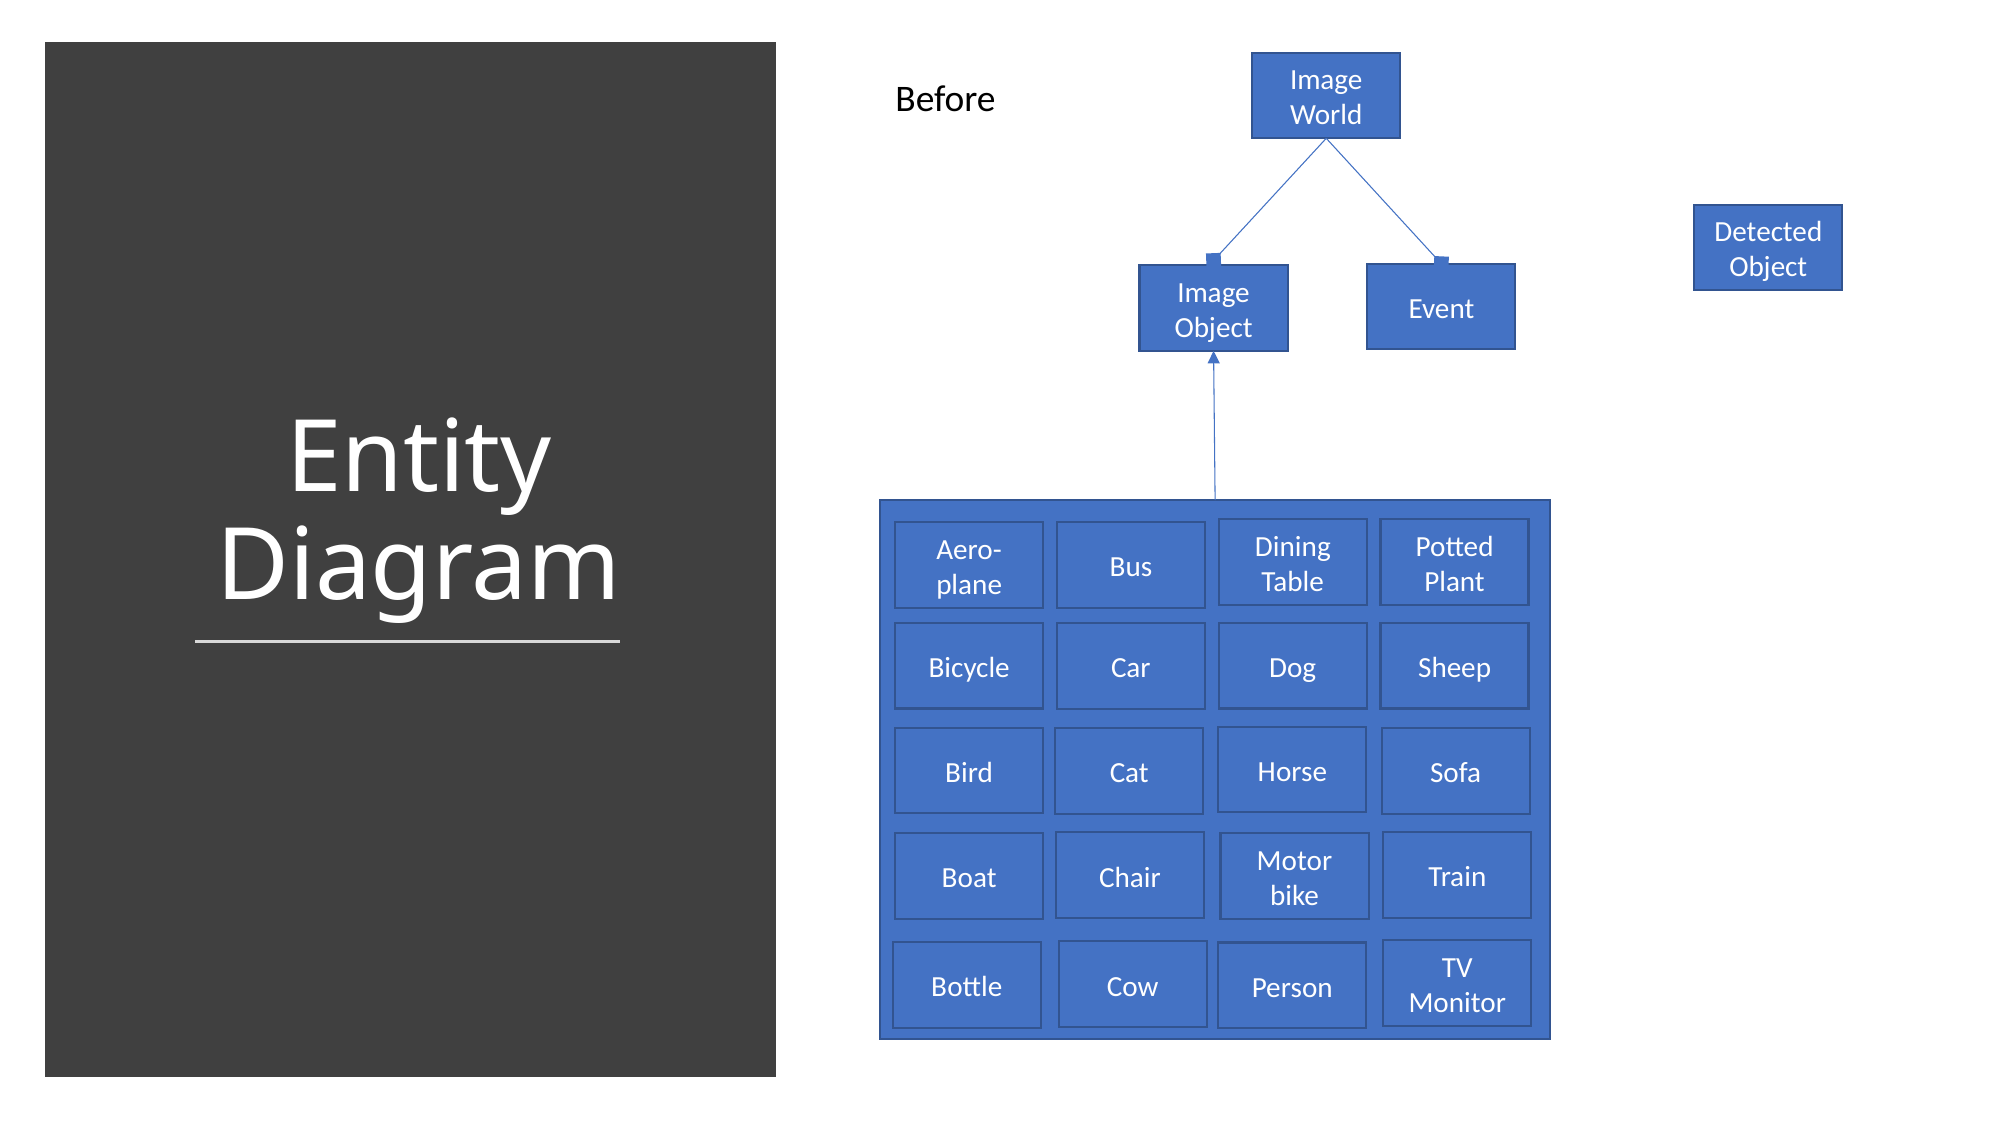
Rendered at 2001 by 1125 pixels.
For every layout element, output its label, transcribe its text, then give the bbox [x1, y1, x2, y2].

text_box Dog [1218, 622, 1368, 710]
text_box Bus [1056, 521, 1206, 609]
text_box Horse [1217, 726, 1367, 813]
text_box Dining Table [1218, 518, 1368, 606]
text_box Train [1382, 831, 1532, 919]
text_box Detected Object [1693, 204, 1843, 291]
text_box Cat [1054, 727, 1204, 815]
text_box Bird [894, 727, 1044, 814]
text_box Before [880, 66, 1011, 127]
text_box Sofa [1381, 727, 1531, 815]
text_box Bottle [892, 941, 1042, 1029]
text_box Sheep [1379, 622, 1530, 710]
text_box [1326, 138, 1442, 264]
text_box Image World [1251, 52, 1401, 138]
text_box Cow [1058, 940, 1208, 1028]
text_box Aero- plane [894, 521, 1044, 609]
text_box Potted Plant [1379, 518, 1530, 606]
text_box Chair [1055, 831, 1205, 919]
text_box Person [1217, 941, 1367, 1029]
text_box TV Monitor [1382, 939, 1532, 1027]
text_box Image Object [1138, 264, 1289, 352]
text_box Event [1366, 263, 1516, 350]
text_box Car [1056, 622, 1206, 710]
text_box Motor bike [1219, 832, 1370, 920]
text_box Bicycle [894, 622, 1044, 710]
text_box [54, 52, 767, 1067]
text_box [1213, 138, 1326, 261]
text_box [879, 499, 1551, 1040]
text_box Boat [894, 832, 1044, 920]
text_box Entity Diagram [82, 149, 756, 629]
